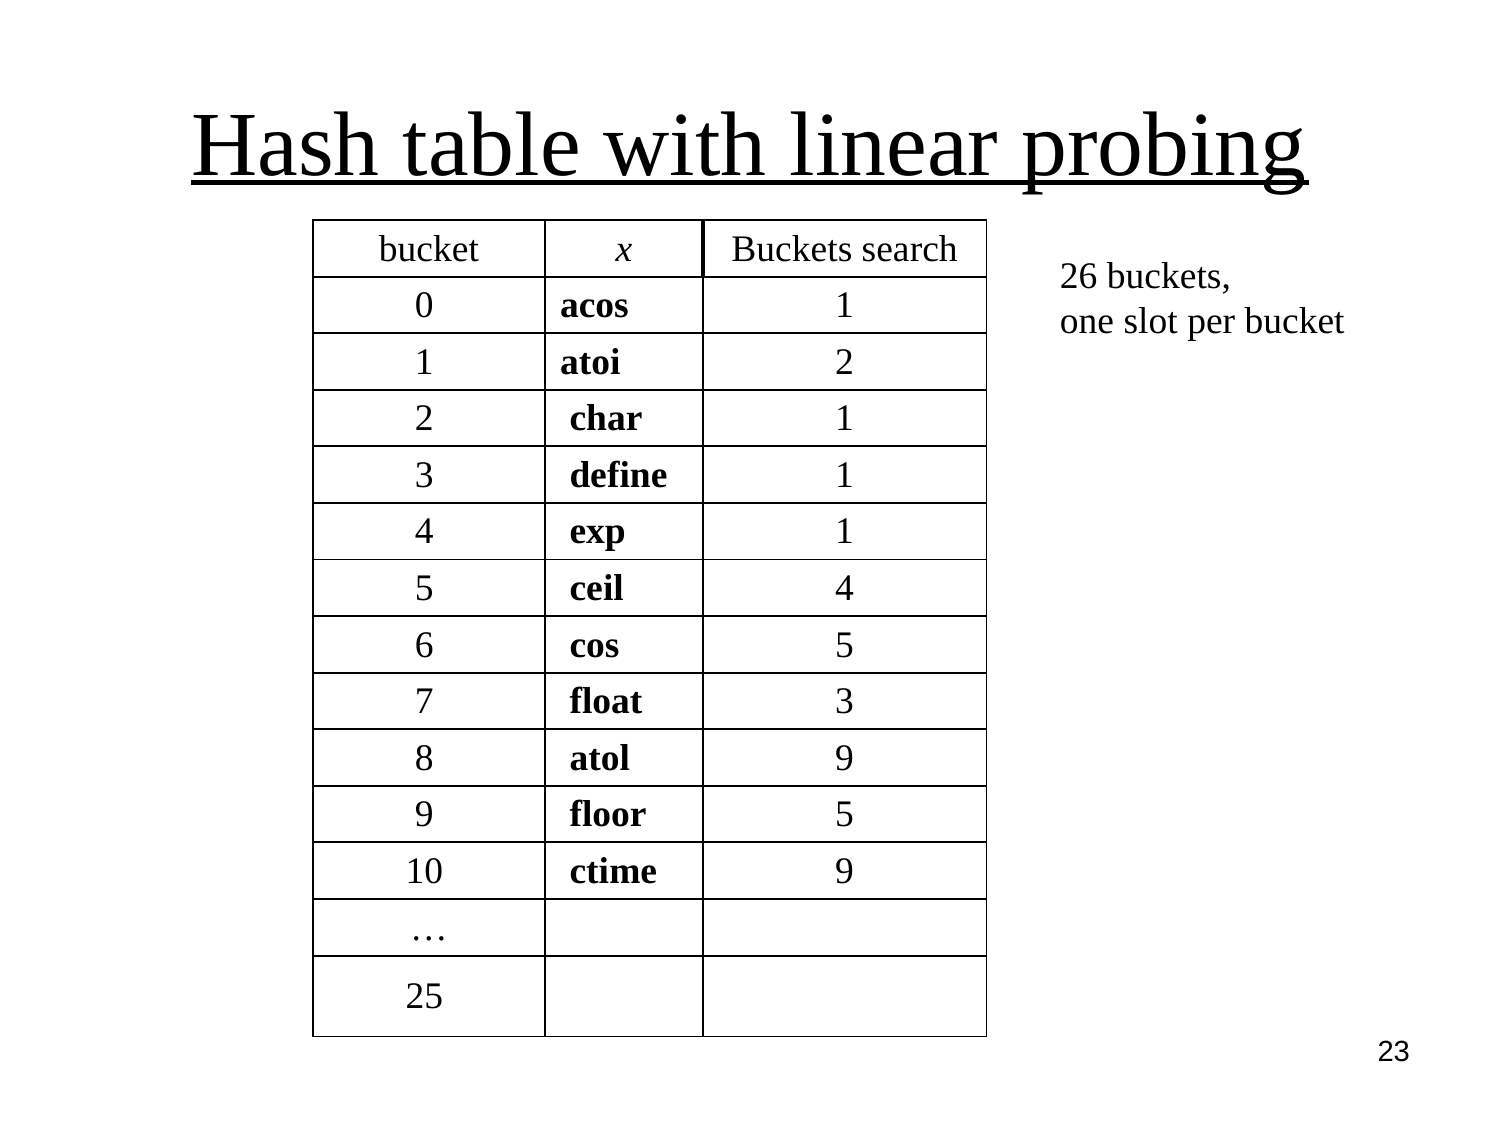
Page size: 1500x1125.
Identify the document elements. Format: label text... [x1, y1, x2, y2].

table_cell 3 [314, 447, 544, 502]
table_cell define [546, 447, 702, 502]
table_header bucket [314, 221, 544, 276]
table_cell 8 [314, 730, 544, 785]
table_header Buckets search [705, 221, 986, 276]
table_cell 1 [704, 504, 986, 559]
table_cell floor [546, 787, 702, 841]
table_cell atol [546, 730, 702, 785]
table_cell 4 [314, 504, 544, 559]
table_cell [704, 957, 986, 1036]
table_cell 4 [704, 560, 986, 615]
table_cell 9 [314, 787, 544, 841]
table_cell 2 [314, 391, 544, 445]
table_cell 6 [314, 617, 544, 672]
table_cell atoi [546, 334, 702, 389]
table_cell 9 [704, 730, 986, 785]
table_cell ctime [546, 843, 702, 898]
table_cell 7 [314, 674, 544, 728]
title Hash table with linear probing [75, 45, 1425, 233]
table_cell [704, 900, 986, 955]
table_cell 1 [314, 334, 544, 389]
table_cell [546, 957, 702, 1036]
table_cell acos [546, 278, 702, 332]
table_cell cos [546, 617, 702, 672]
table_cell exp [546, 504, 702, 559]
table_cell 1 [704, 447, 986, 502]
table_cell 0 [314, 278, 544, 332]
table_header x [546, 221, 701, 276]
text_box 26 buckets, one slot per bucket [1045, 243, 1459, 349]
table_cell 25 [314, 957, 544, 1036]
table_cell ceil [546, 560, 702, 615]
table_cell 1 [704, 278, 986, 332]
table_cell char [546, 391, 702, 445]
table_cell 5 [704, 787, 986, 841]
table_cell 1 [704, 391, 986, 445]
table_cell [546, 900, 702, 955]
slide_number 23 [1074, 1024, 1425, 1103]
table_cell float [546, 674, 702, 728]
table_cell 9 [704, 843, 986, 898]
table_cell 5 [704, 617, 986, 672]
table_cell 2 [704, 334, 986, 389]
table_cell 10 [314, 843, 544, 898]
table_cell 5 [314, 560, 544, 615]
table_cell … [314, 900, 544, 955]
table_cell 3 [704, 674, 986, 728]
